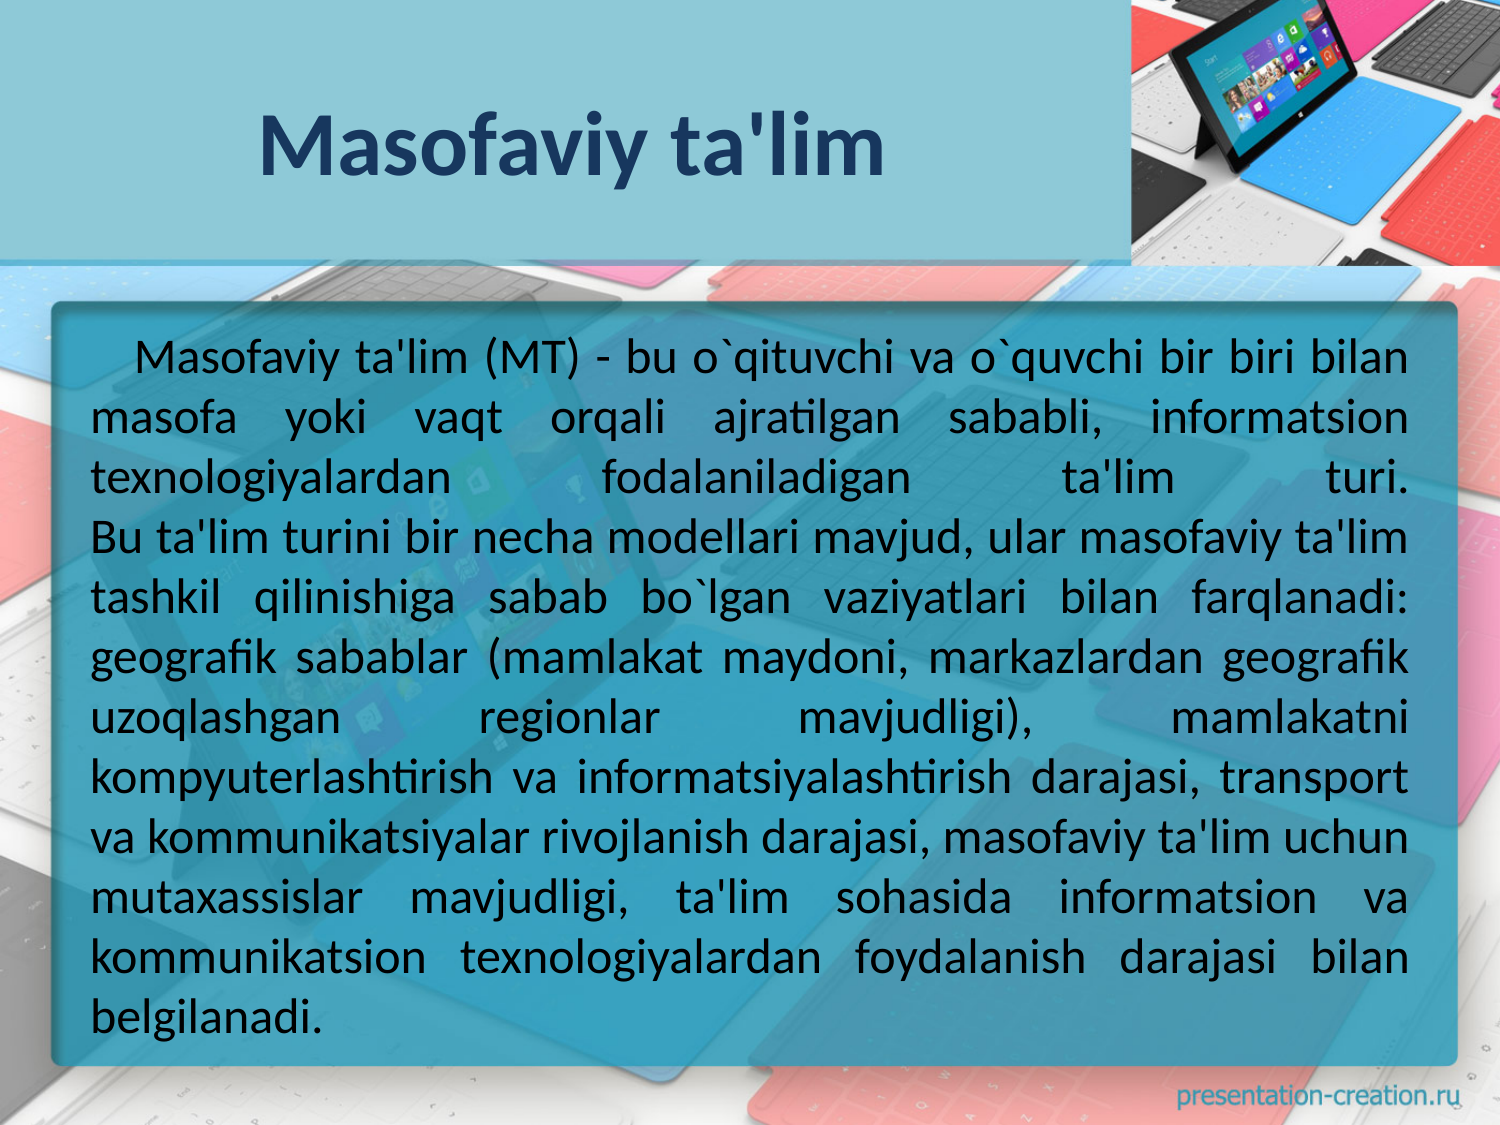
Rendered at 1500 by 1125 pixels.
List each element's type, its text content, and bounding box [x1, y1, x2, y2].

title Masofaviy ta'lim [64, 45, 1081, 233]
list Masofaviy ta'lim (MT) - bu o`qituvchi va o`quvchi bir biri bilan masofa yoki vaqt orqali ajratilgan sababli, informatsion texnologiyalardan fodalaniladigan ta'lim turi. Bu ta'lim turini bir necha modellari mavjud, ular masofaviy ta'lim tashkil qilinishiga sabab bo`lgan vaziyatlari bilan farqlanadi: geografik sabablar (mamlakat maydoni, markazlardan geografik uzoqlashgan regionlar mavjudligi), mamlakatni kompyuterlashtirish va informatsiyalashtirish darajasi, transport va kommunikatsiyalar rivojlanish darajasi, masofaviy ta'lim uchun mutaxassislar mavjudligi, ta'lim sohasida informatsion va kommunikatsion texnologiyalardan foydalanish darajasi bilan belgilanadi. [75, 316, 1425, 1059]
picture [0, 0, 1500, 1125]
